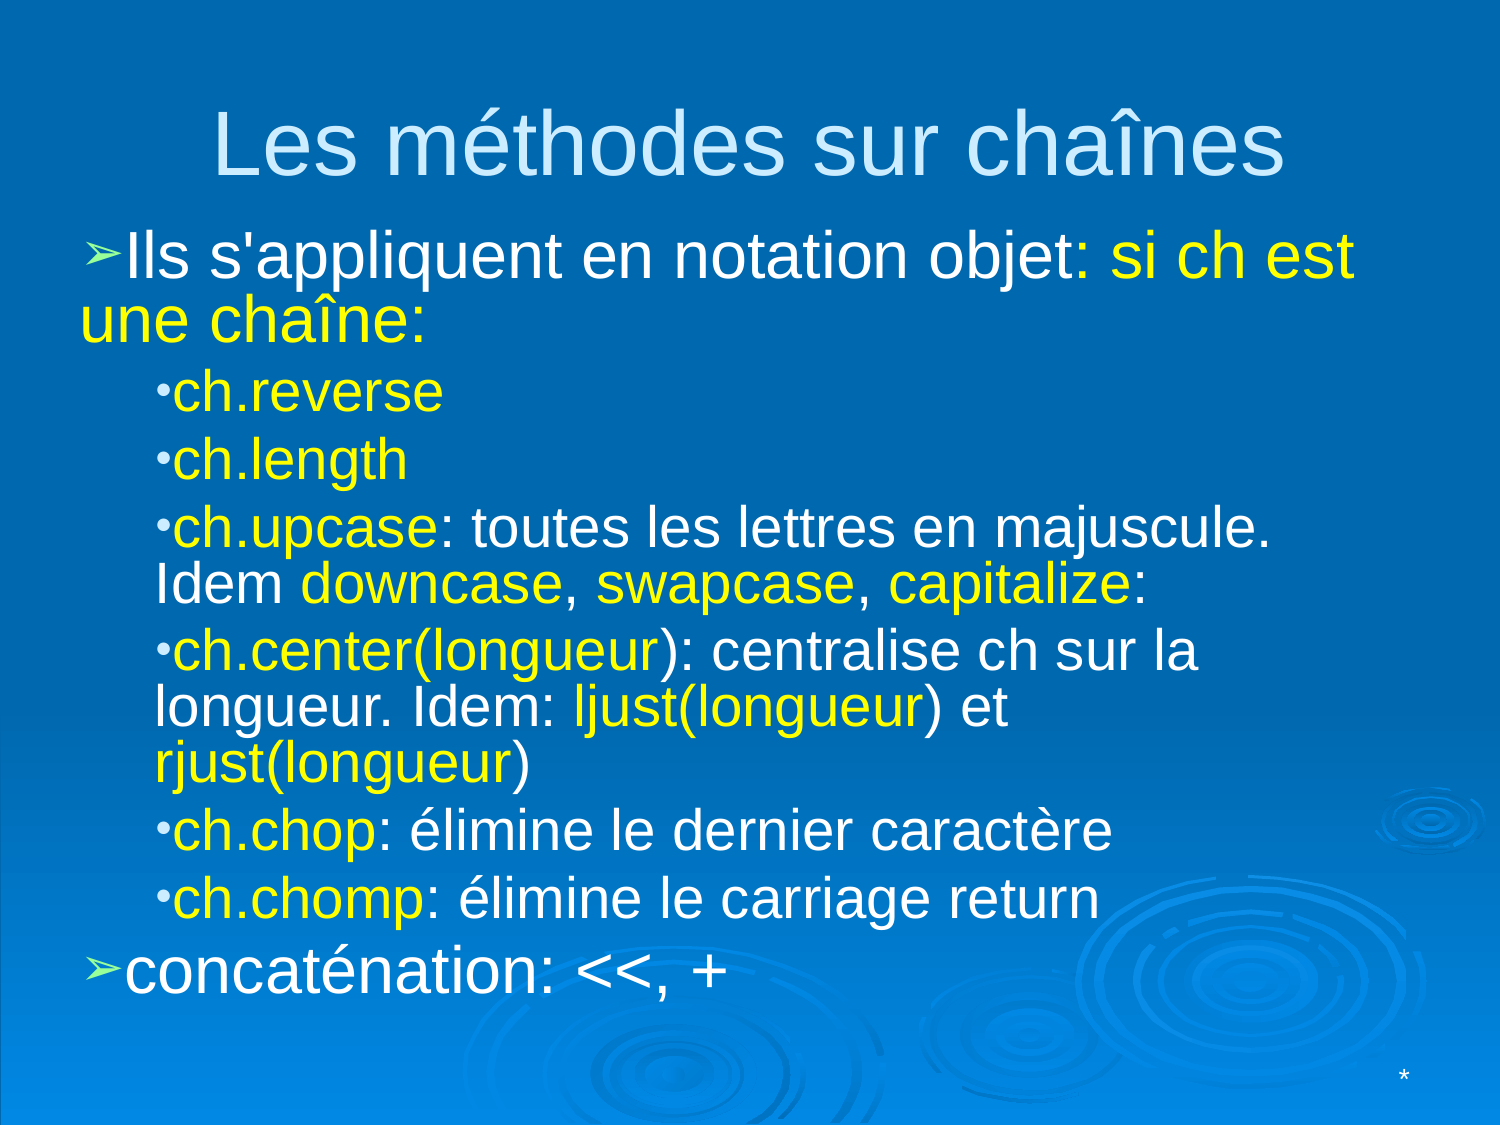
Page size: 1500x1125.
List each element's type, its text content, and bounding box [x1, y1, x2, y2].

title Les méthodes sur chaînes [75, 45, 1425, 233]
list Ils s'appliquent en notation objet: si ch est une chaîne: ch.reverse ch.length ch.upcase: toutes les lettres en majuscule. Idem downcase, swapcase, capitalize: ch.center(longueur): centralise ch sur la longueur. Idem: ljust(longueur) et rjust(longueur) ch.chop: élimine le dernier caractère ch.chomp: élimine le carriage return concaténation: <<, + [64, 220, 1415, 963]
slide_number [1074, 1024, 1425, 1103]
